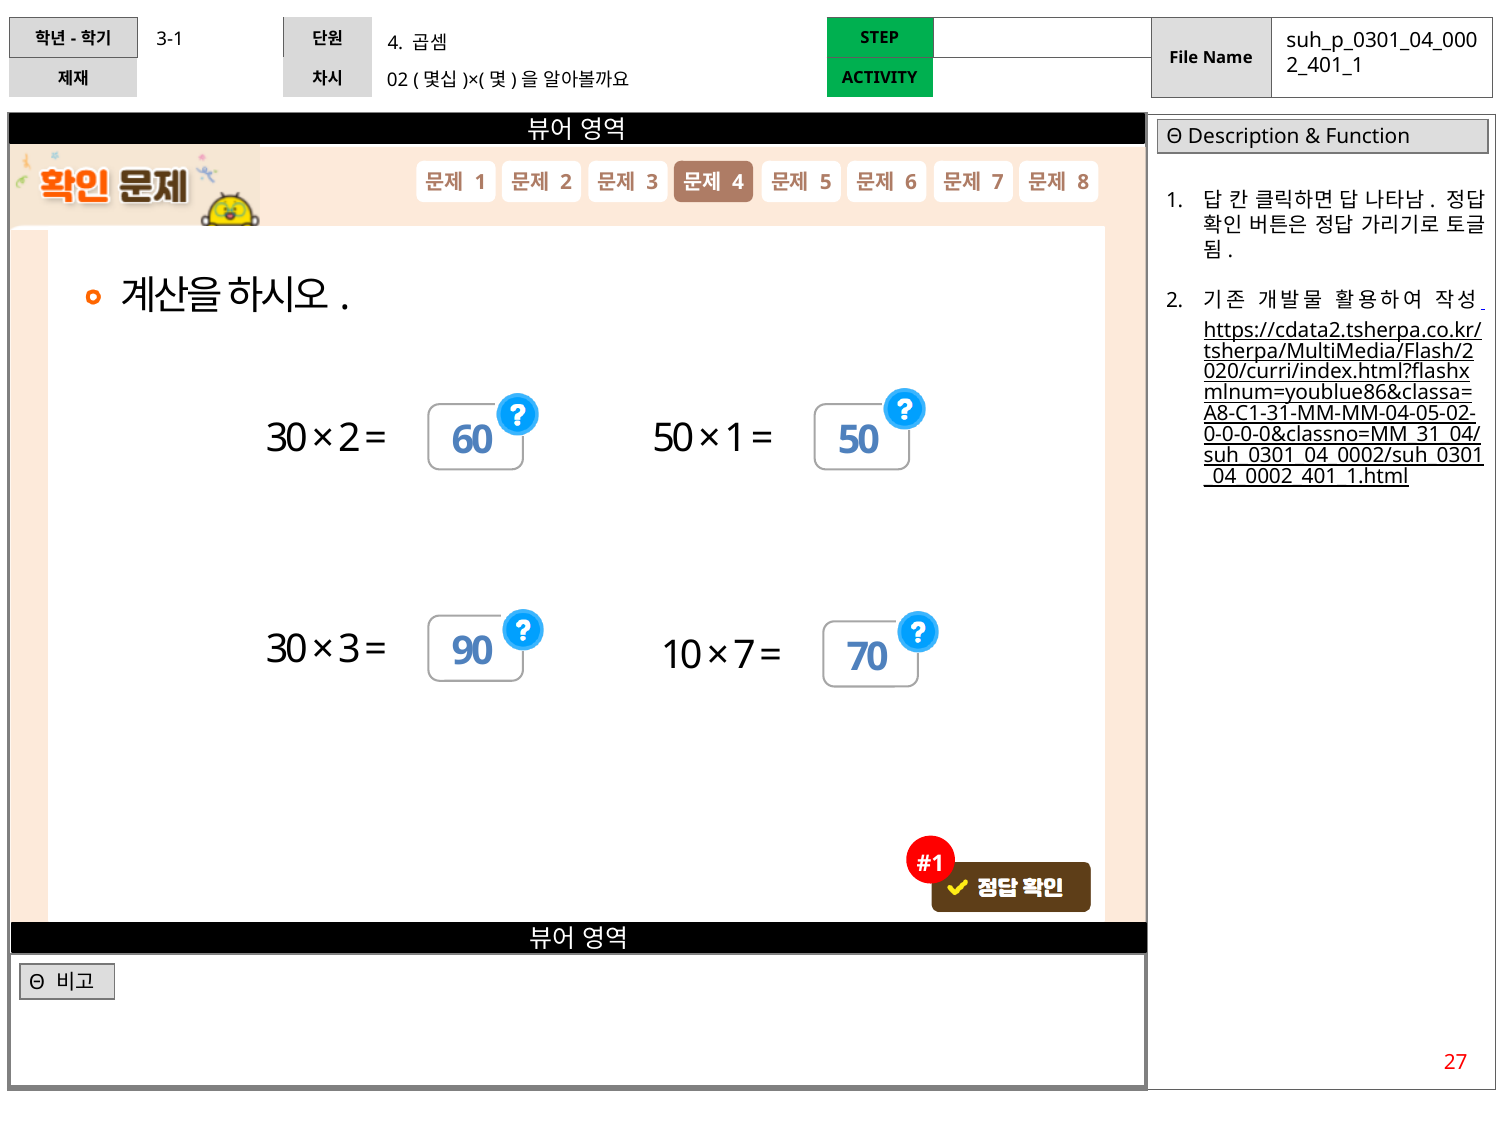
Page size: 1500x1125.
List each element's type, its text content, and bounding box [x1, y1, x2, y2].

text_box 문제 4 [671, 158, 756, 205]
picture [930, 858, 1093, 913]
text_box suh_p_0301_04_0002_401_1 [1271, 18, 1500, 84]
text_box 답 칸 클릭하면 답 나타남. 정답 확인 버튼은 정답 가리기로 토글 됨. 기존 개발물 활용하여 작성 https://cdata2.tsherpa.co.kr/tsherpa/MultiMedia/Flash/2020/curri/index.html?flashxmlnum=youblue86&classa=A8-C1-31-MM-MM-04-05-02-0-0-0-0&classno=MM_31_04/suh_0301_04_0002/suh_0301_04_0002_401_1.html [1151, 179, 1500, 315]
picture [882, 386, 926, 430]
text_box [250, 615, 524, 681]
text_box 문제 6 [845, 158, 929, 205]
text_box 4. 곱셈 [372, 23, 828, 48]
text_box 문제 7 [931, 158, 1016, 205]
text_box 문제 8 [1017, 158, 1101, 205]
text_box 3-1 [141, 18, 284, 55]
text_box 02 (몇십)×(몇)을 알아볼까요 [372, 60, 821, 96]
picture [500, 608, 544, 652]
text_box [637, 403, 910, 470]
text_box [645, 621, 919, 687]
text_box 문제 1 [414, 158, 498, 205]
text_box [250, 403, 524, 470]
text_box 문제 5 [759, 158, 843, 205]
picture [896, 610, 940, 654]
text_box [196, 315, 1500, 492]
text_box 문제 3 [586, 158, 670, 205]
text_box 계산을 하시오. [105, 263, 1109, 326]
table_header Θ Description & Function [1158, 120, 1487, 152]
picture [10, 144, 260, 230]
text_box 문제 2 [499, 158, 584, 205]
text_box #1 [904, 833, 957, 885]
picture [82, 285, 103, 307]
picture [495, 392, 539, 436]
